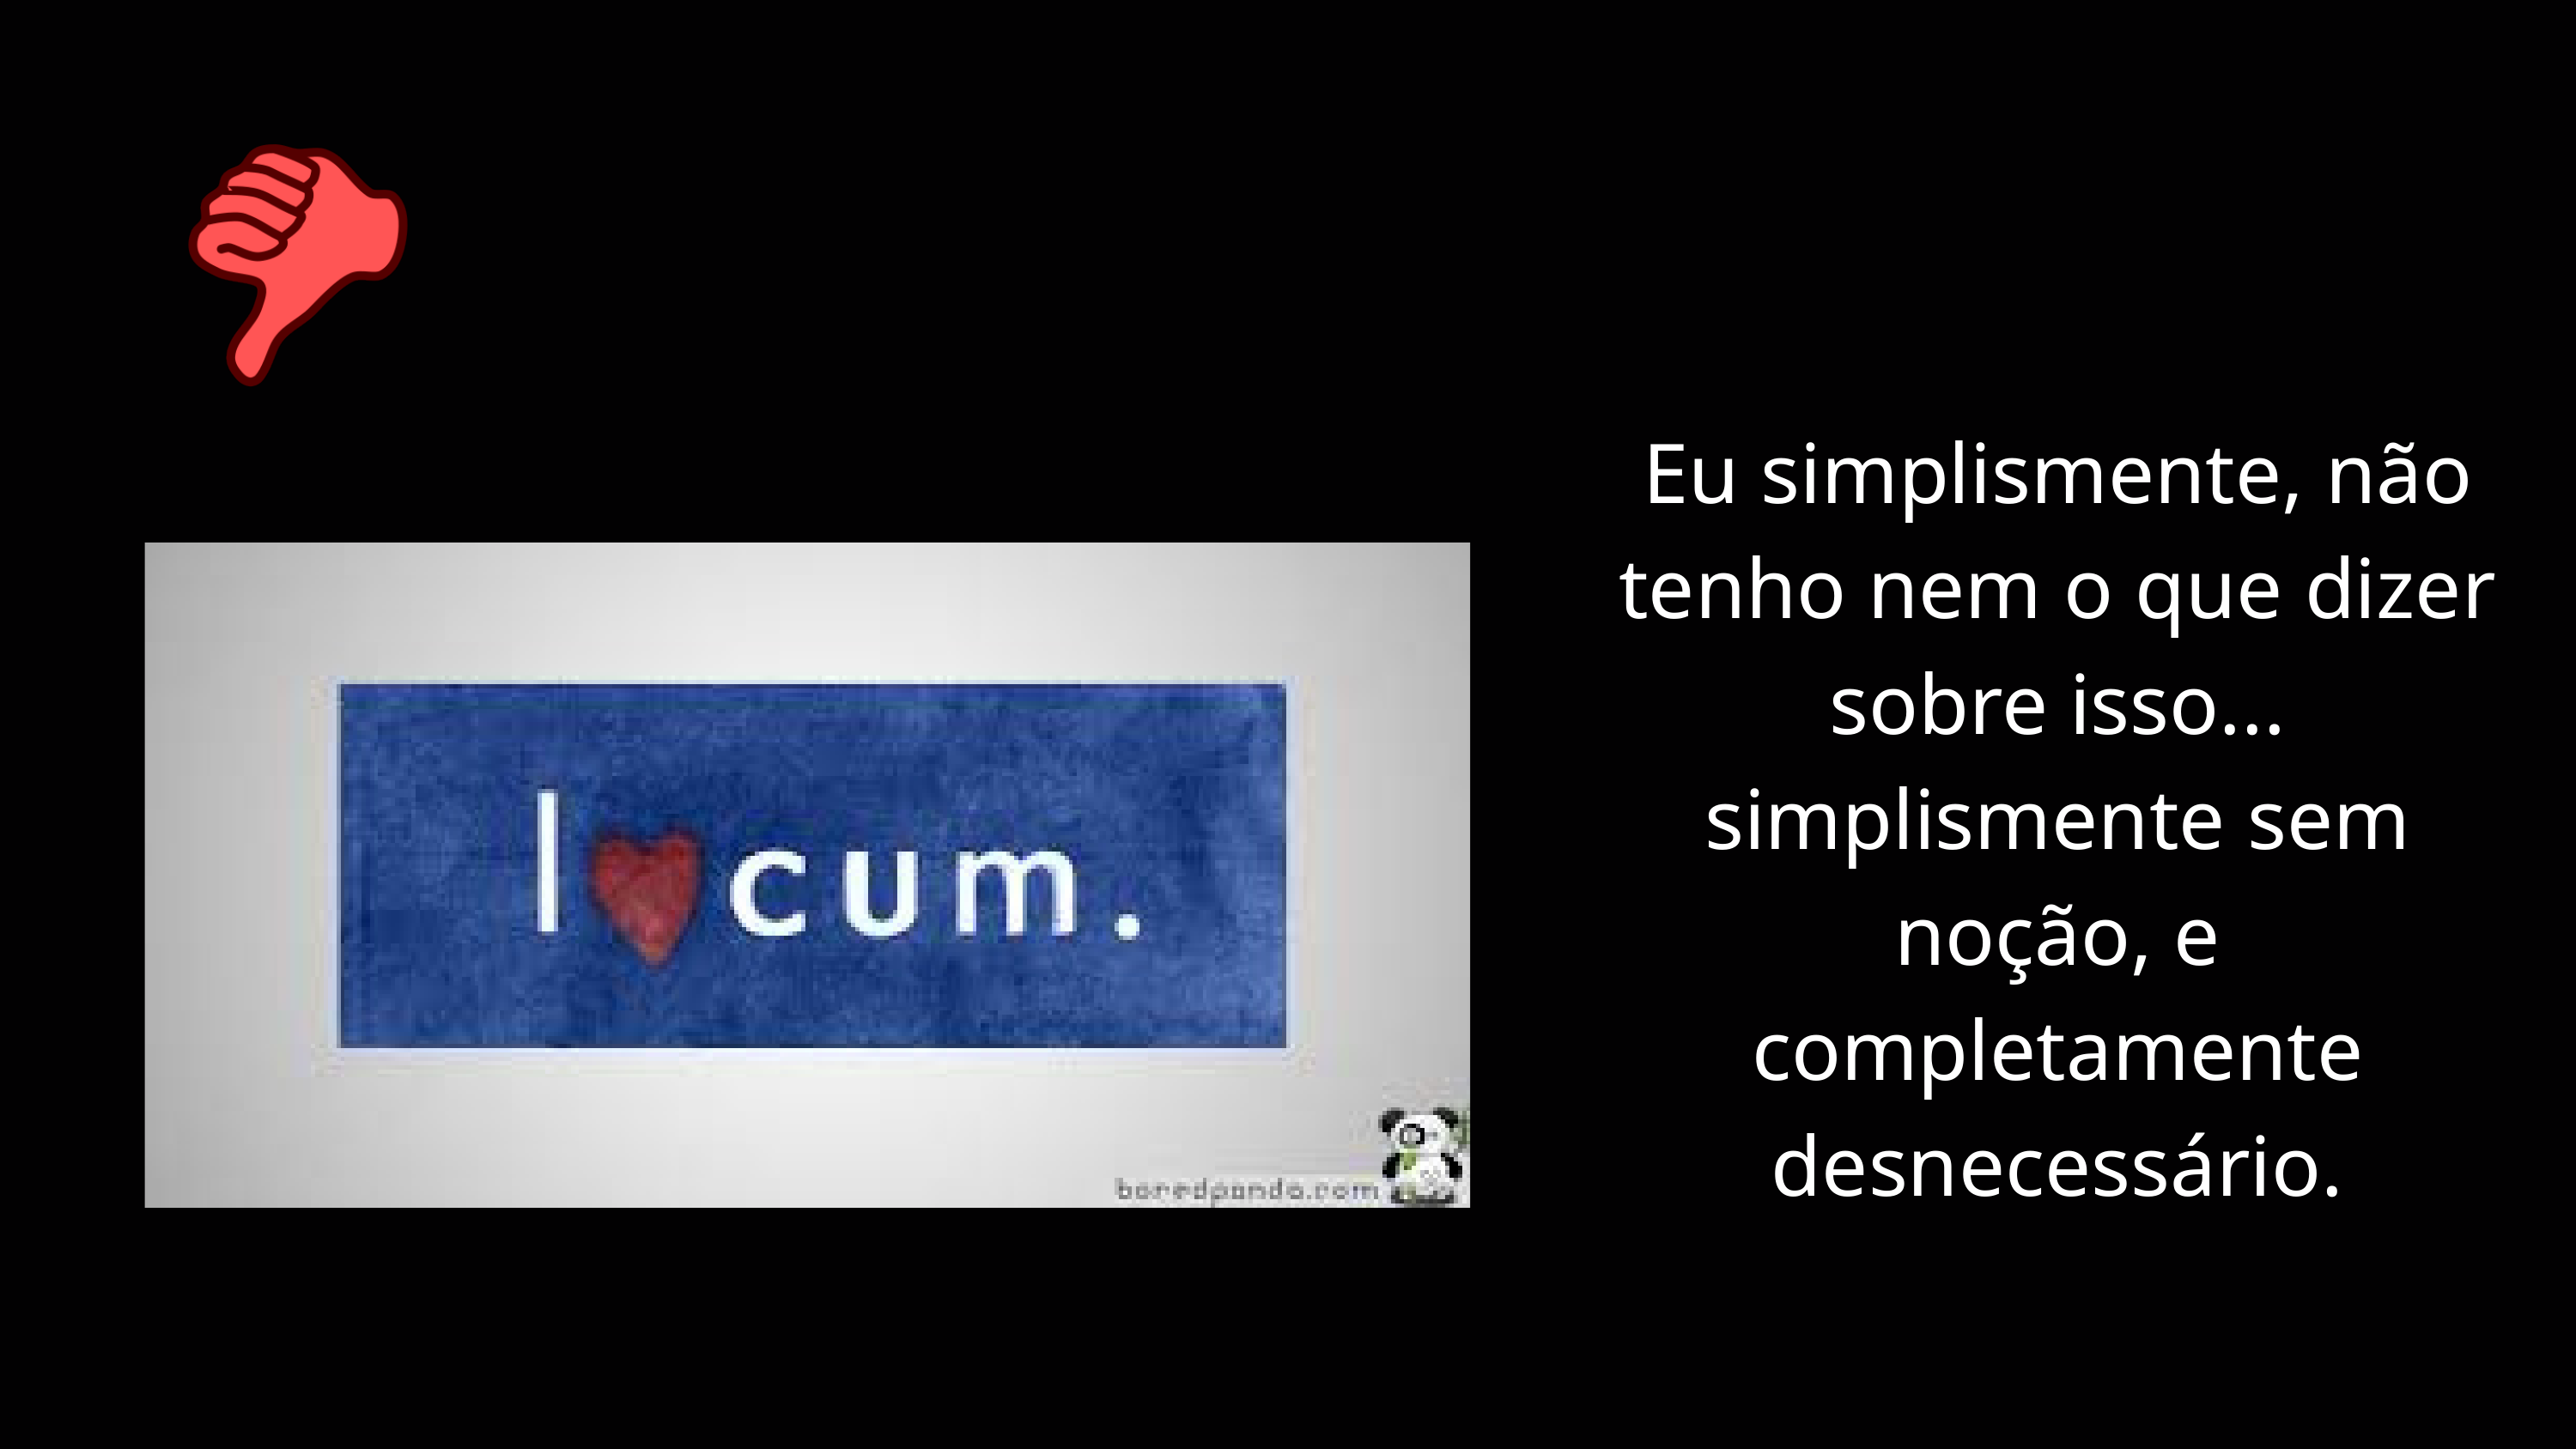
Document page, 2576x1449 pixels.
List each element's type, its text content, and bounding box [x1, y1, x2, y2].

text_box Eu simplismente, não tenho nem o que dizer sobre isso... simplismente sem noção, e completamente desnecessário. [1612, 403, 2503, 1213]
text_box [187, 144, 409, 387]
text_box [144, 543, 1471, 1208]
